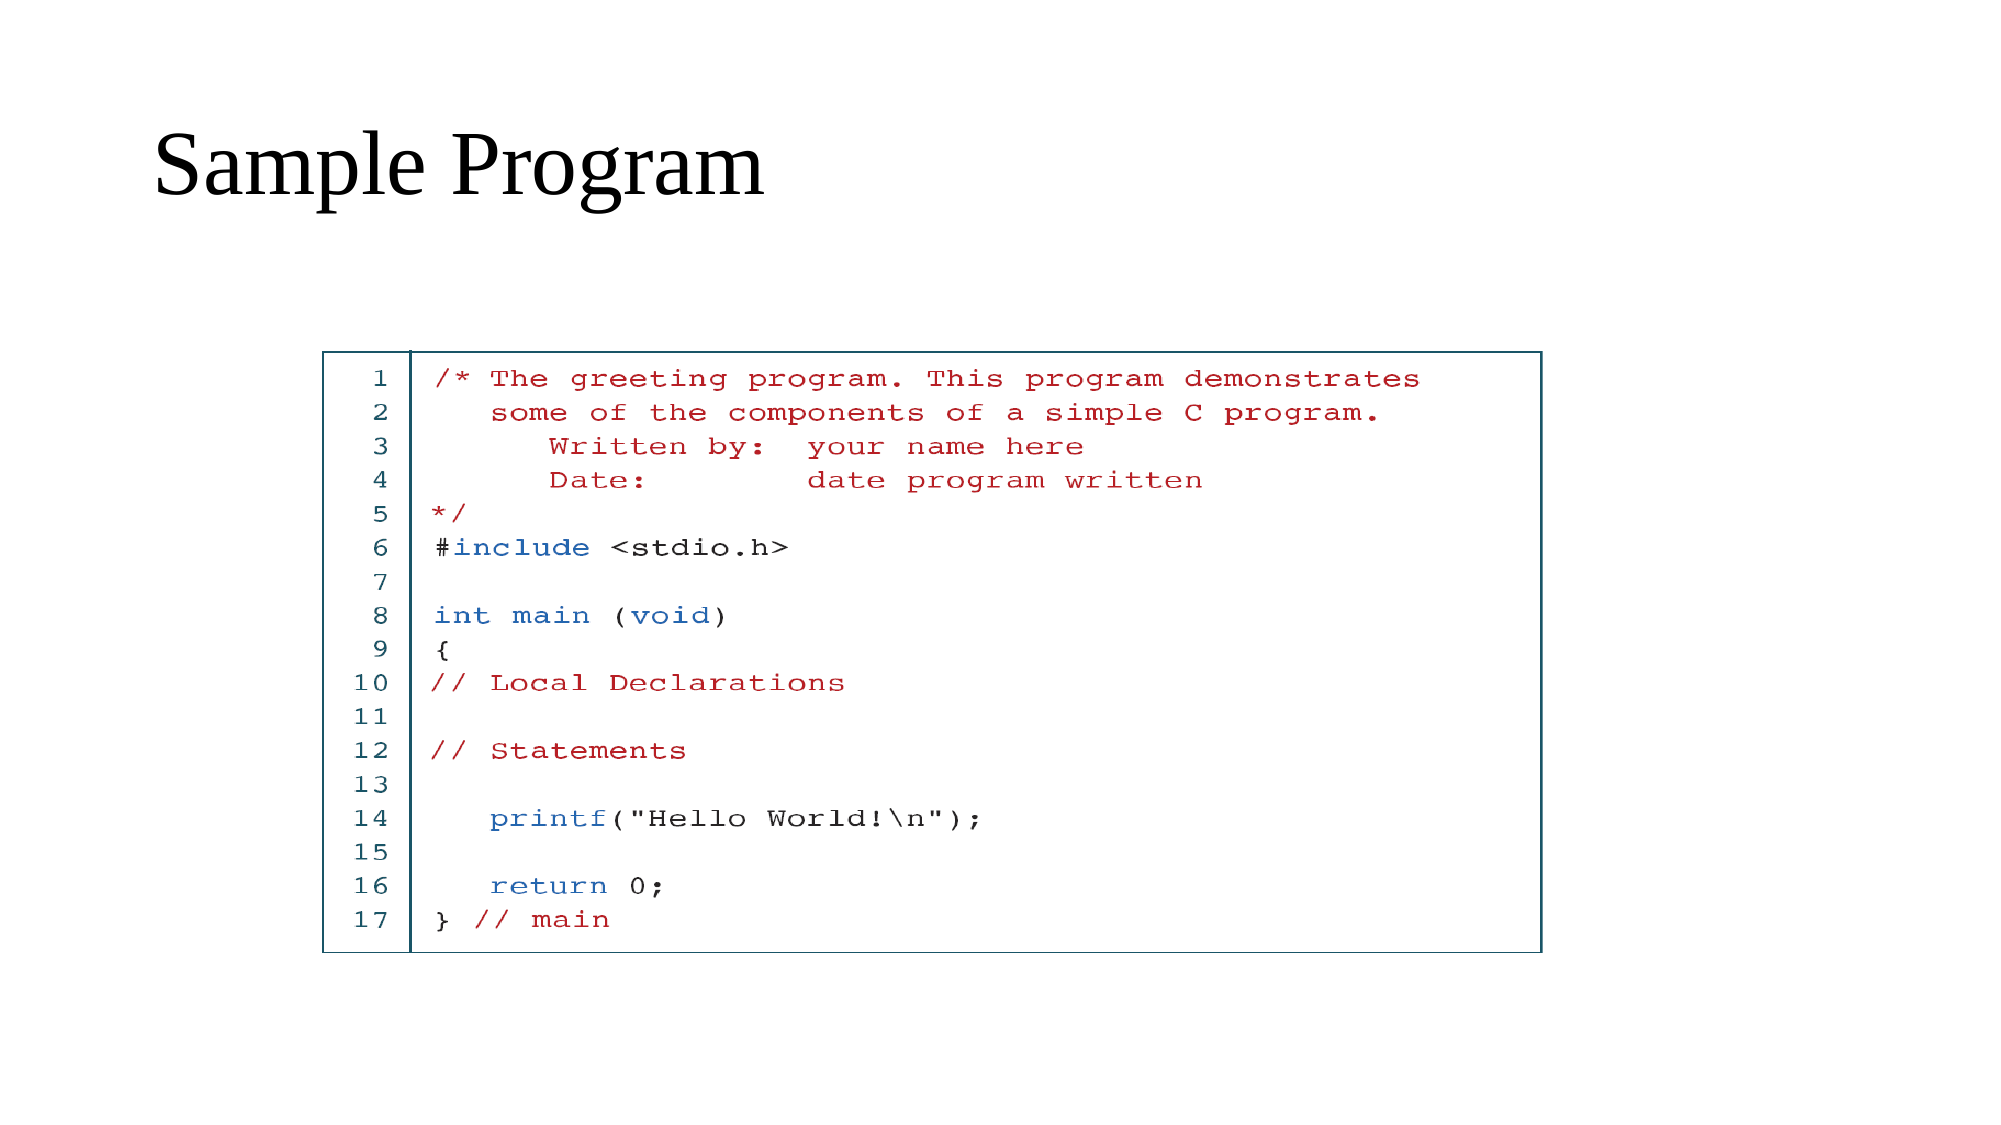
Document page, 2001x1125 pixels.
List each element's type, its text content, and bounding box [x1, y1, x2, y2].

text_box [322, 350, 1543, 954]
title Sample Program [150, 100, 813, 291]
